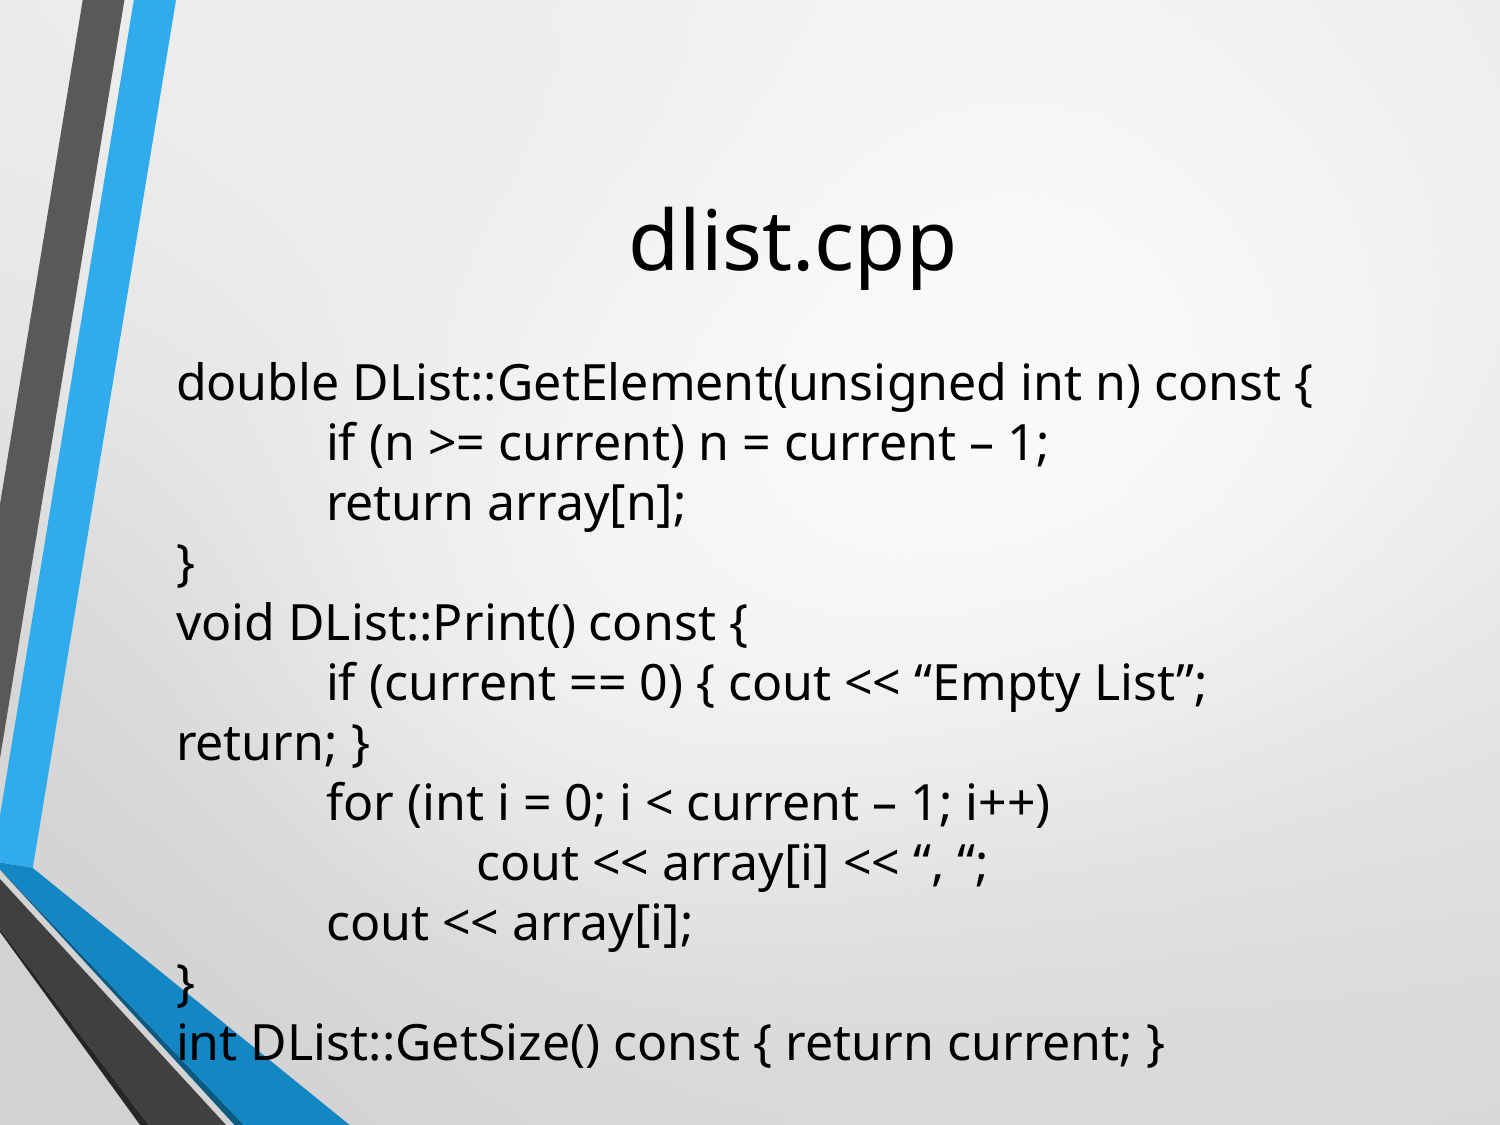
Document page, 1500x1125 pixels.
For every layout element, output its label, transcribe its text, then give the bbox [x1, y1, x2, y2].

title dlist.cpp [161, 75, 1425, 400]
list double DList::GetElement(unsigned int n) const { if (n >= current) n = current – 1; return array[n]; } void DList::Print() const { if (current == 0) { cout << “Empty List”; return; } for (int i = 0; i < current – 1; i++) cout << array[i] << “, “; cout << array[i]; } int DList::GetSize() const { return current; } [161, 437, 1425, 985]
